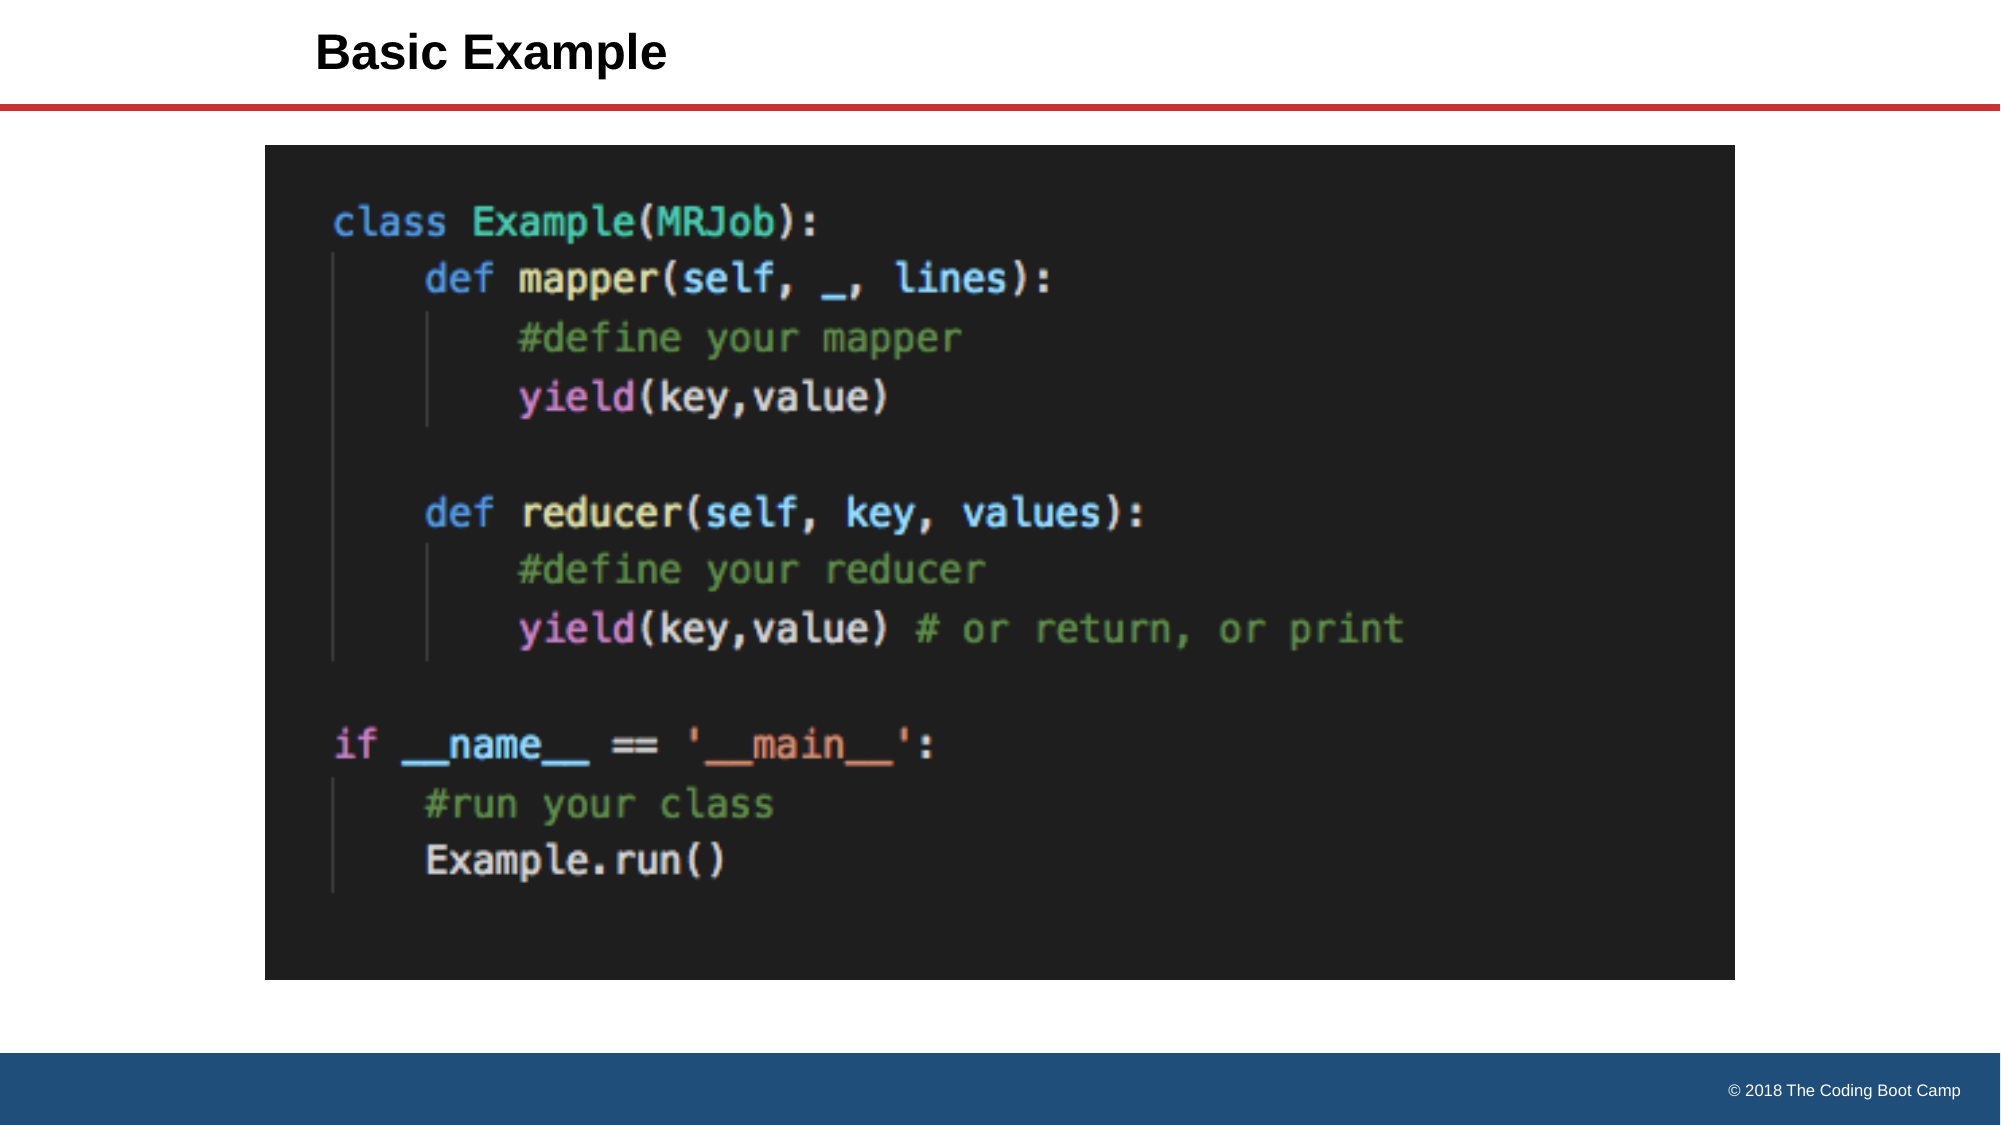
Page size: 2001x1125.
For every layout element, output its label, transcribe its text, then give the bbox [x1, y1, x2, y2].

picture [265, 145, 1735, 980]
title Basic Example [300, 0, 1550, 108]
